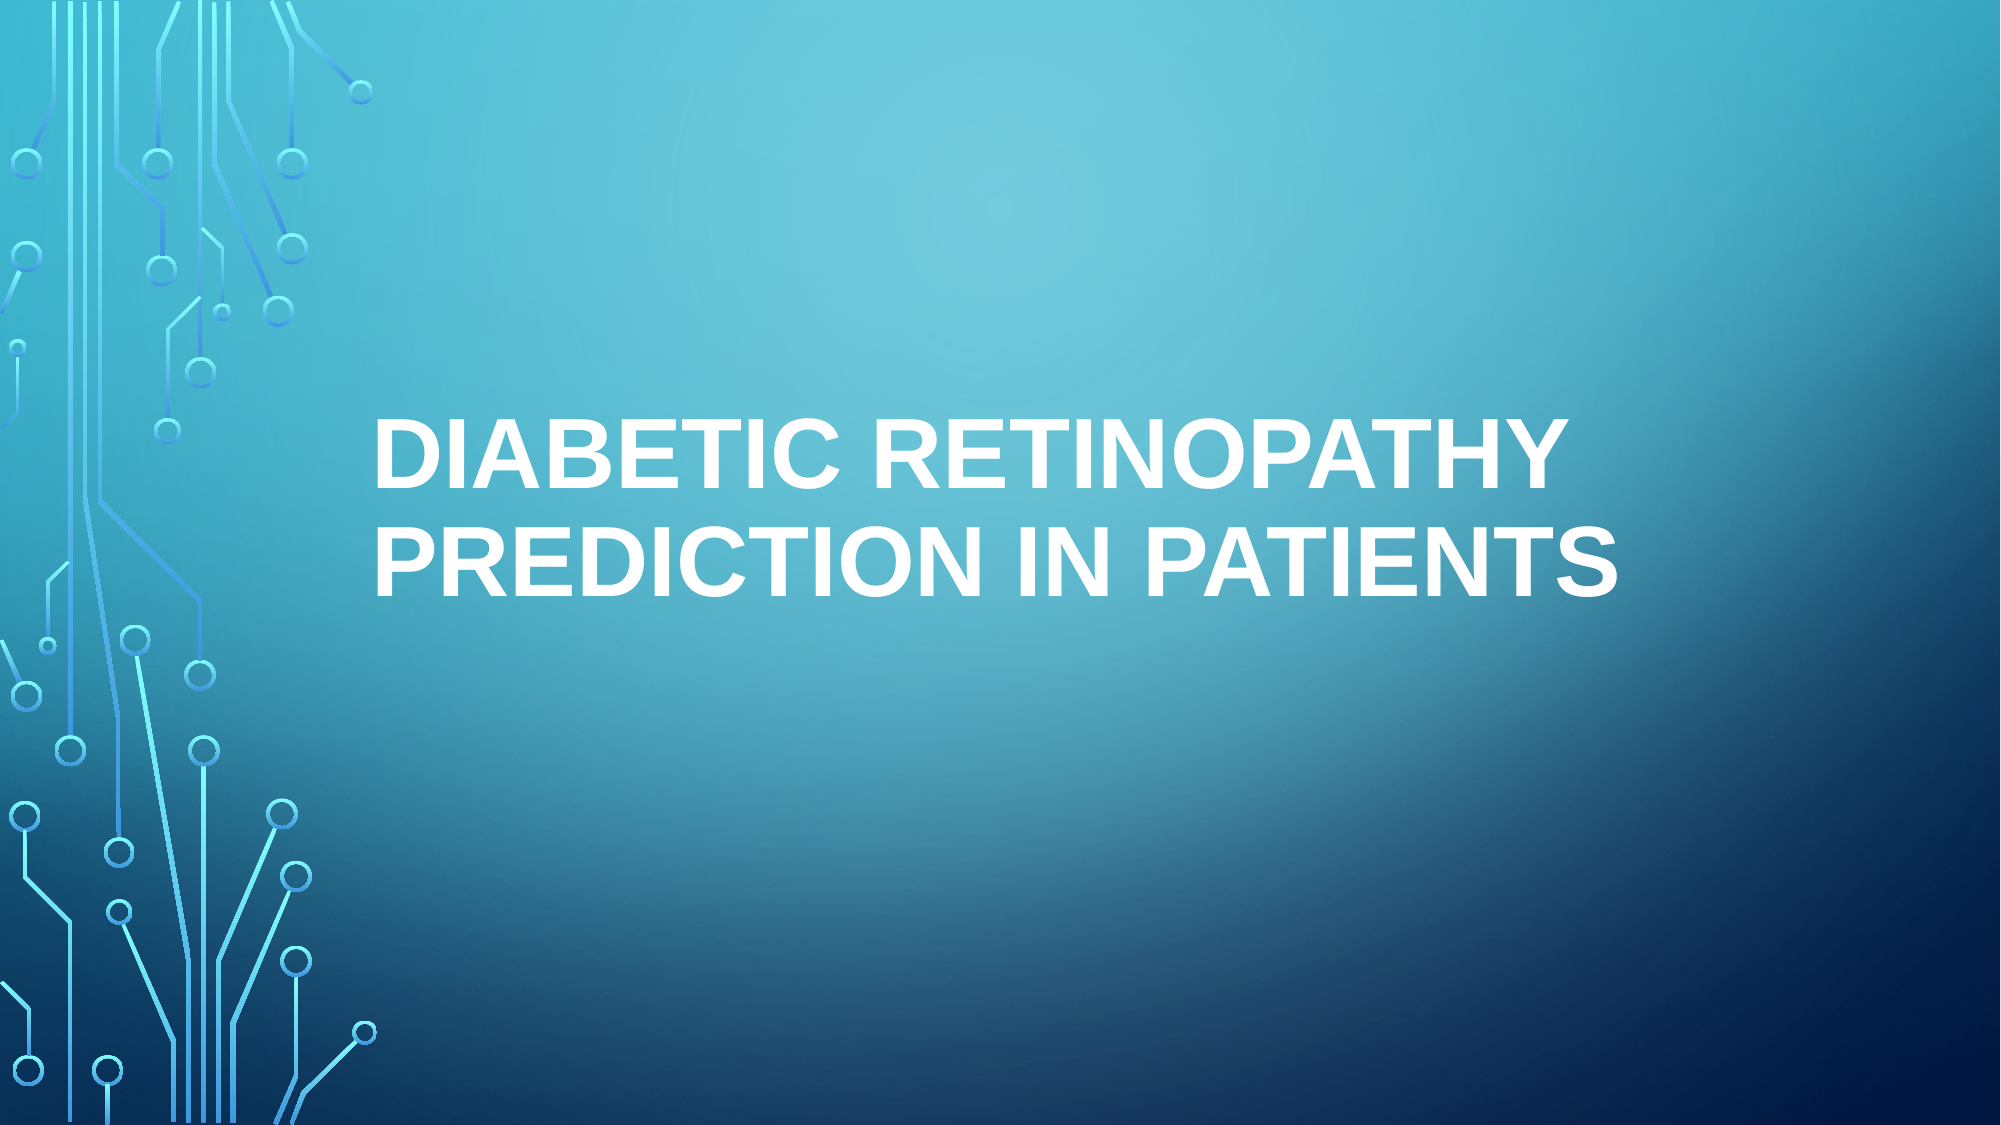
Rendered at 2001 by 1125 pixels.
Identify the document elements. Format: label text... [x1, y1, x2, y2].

title Diabetic retinopathy prediction in patients [356, 353, 1799, 746]
